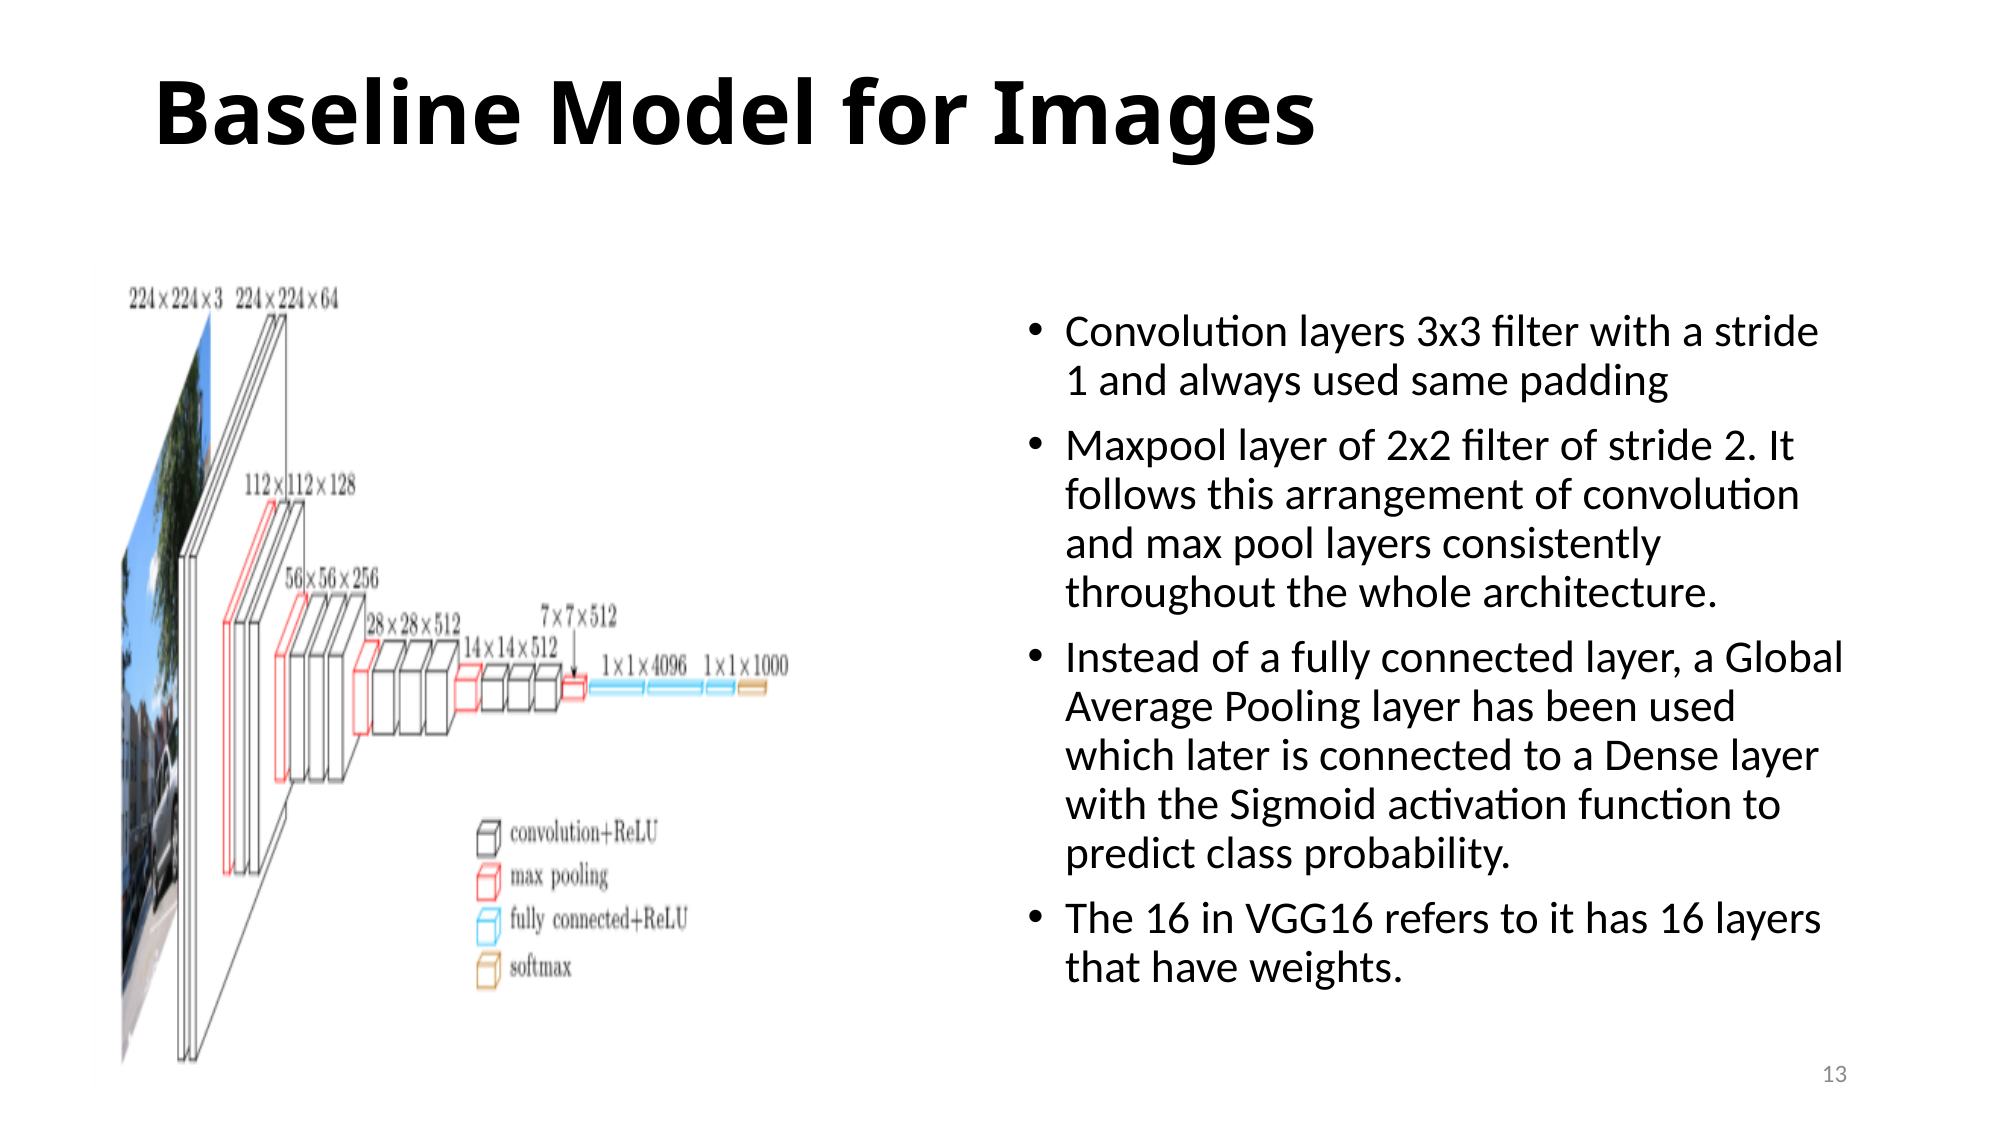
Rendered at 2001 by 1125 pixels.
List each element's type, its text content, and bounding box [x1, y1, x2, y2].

list Convolution layers 3x3 filter with a stride 1 and always used same padding Maxpool layer of 2x2 filter of stride 2. It follows this arrangement of convolution and max pool layers consistently throughout the whole architecture. Instead of a fully connected layer, a Global Average Pooling layer has been used which later is connected to a Dense layer with the Sigmoid activation function to predict class probability. The 16 in VGG16 refers to it has 16 layers that have weights. [1012, 299, 1863, 1014]
slide_number 13 [1412, 1042, 1863, 1103]
title Baseline Model for Images [137, 59, 1863, 278]
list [94, 258, 808, 1089]
